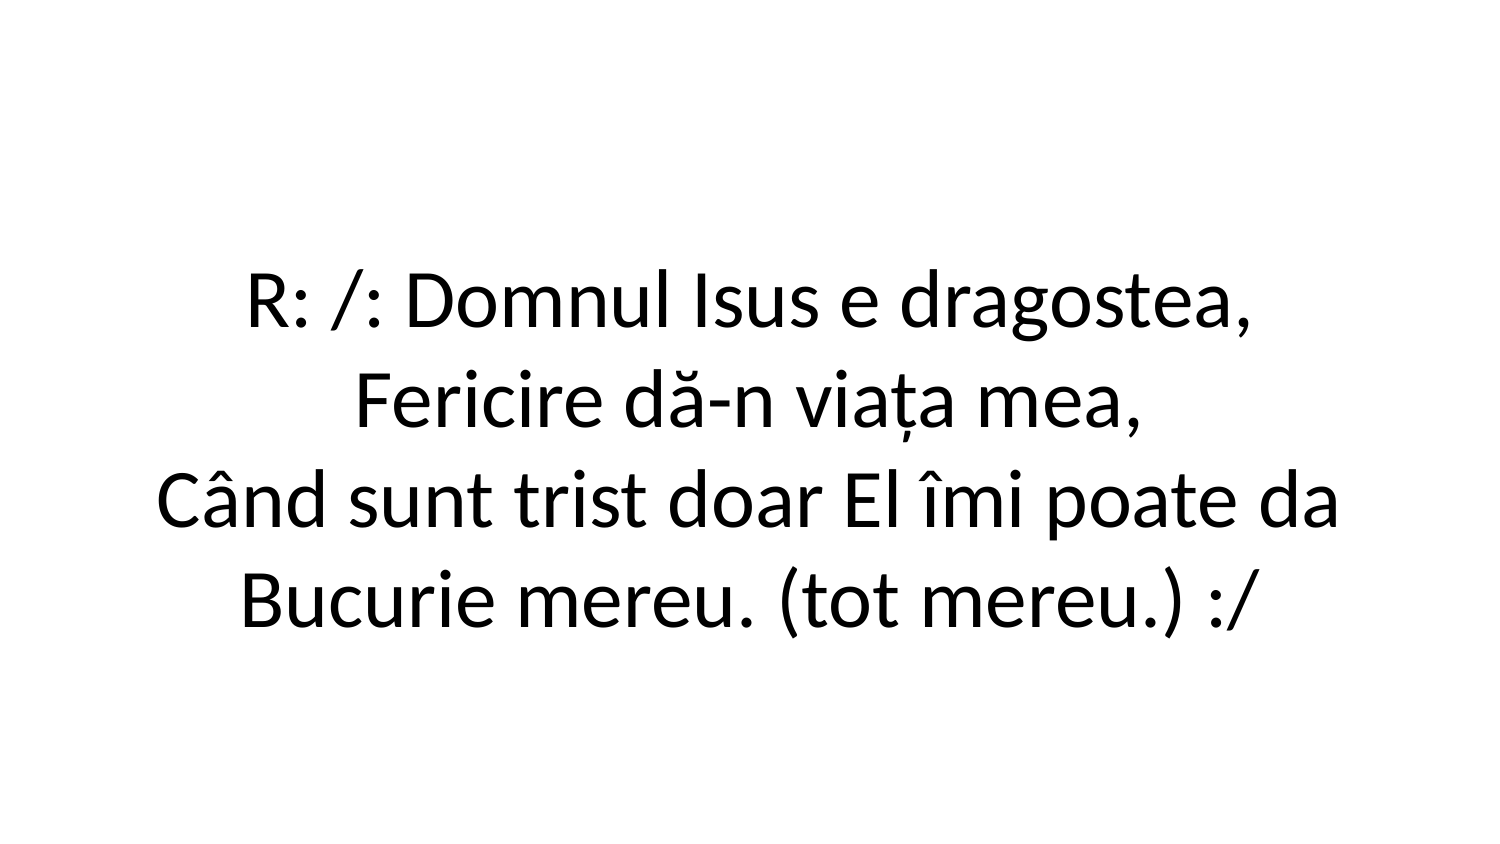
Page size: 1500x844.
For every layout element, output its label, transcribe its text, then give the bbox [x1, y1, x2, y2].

text_box R: /: Domnul Isus e dragostea, Fericire dă-n viața mea, Când sunt trist doar El îmi poate da Bucurie mereu. (tot mereu.) :/ [142, 192, 1358, 652]
